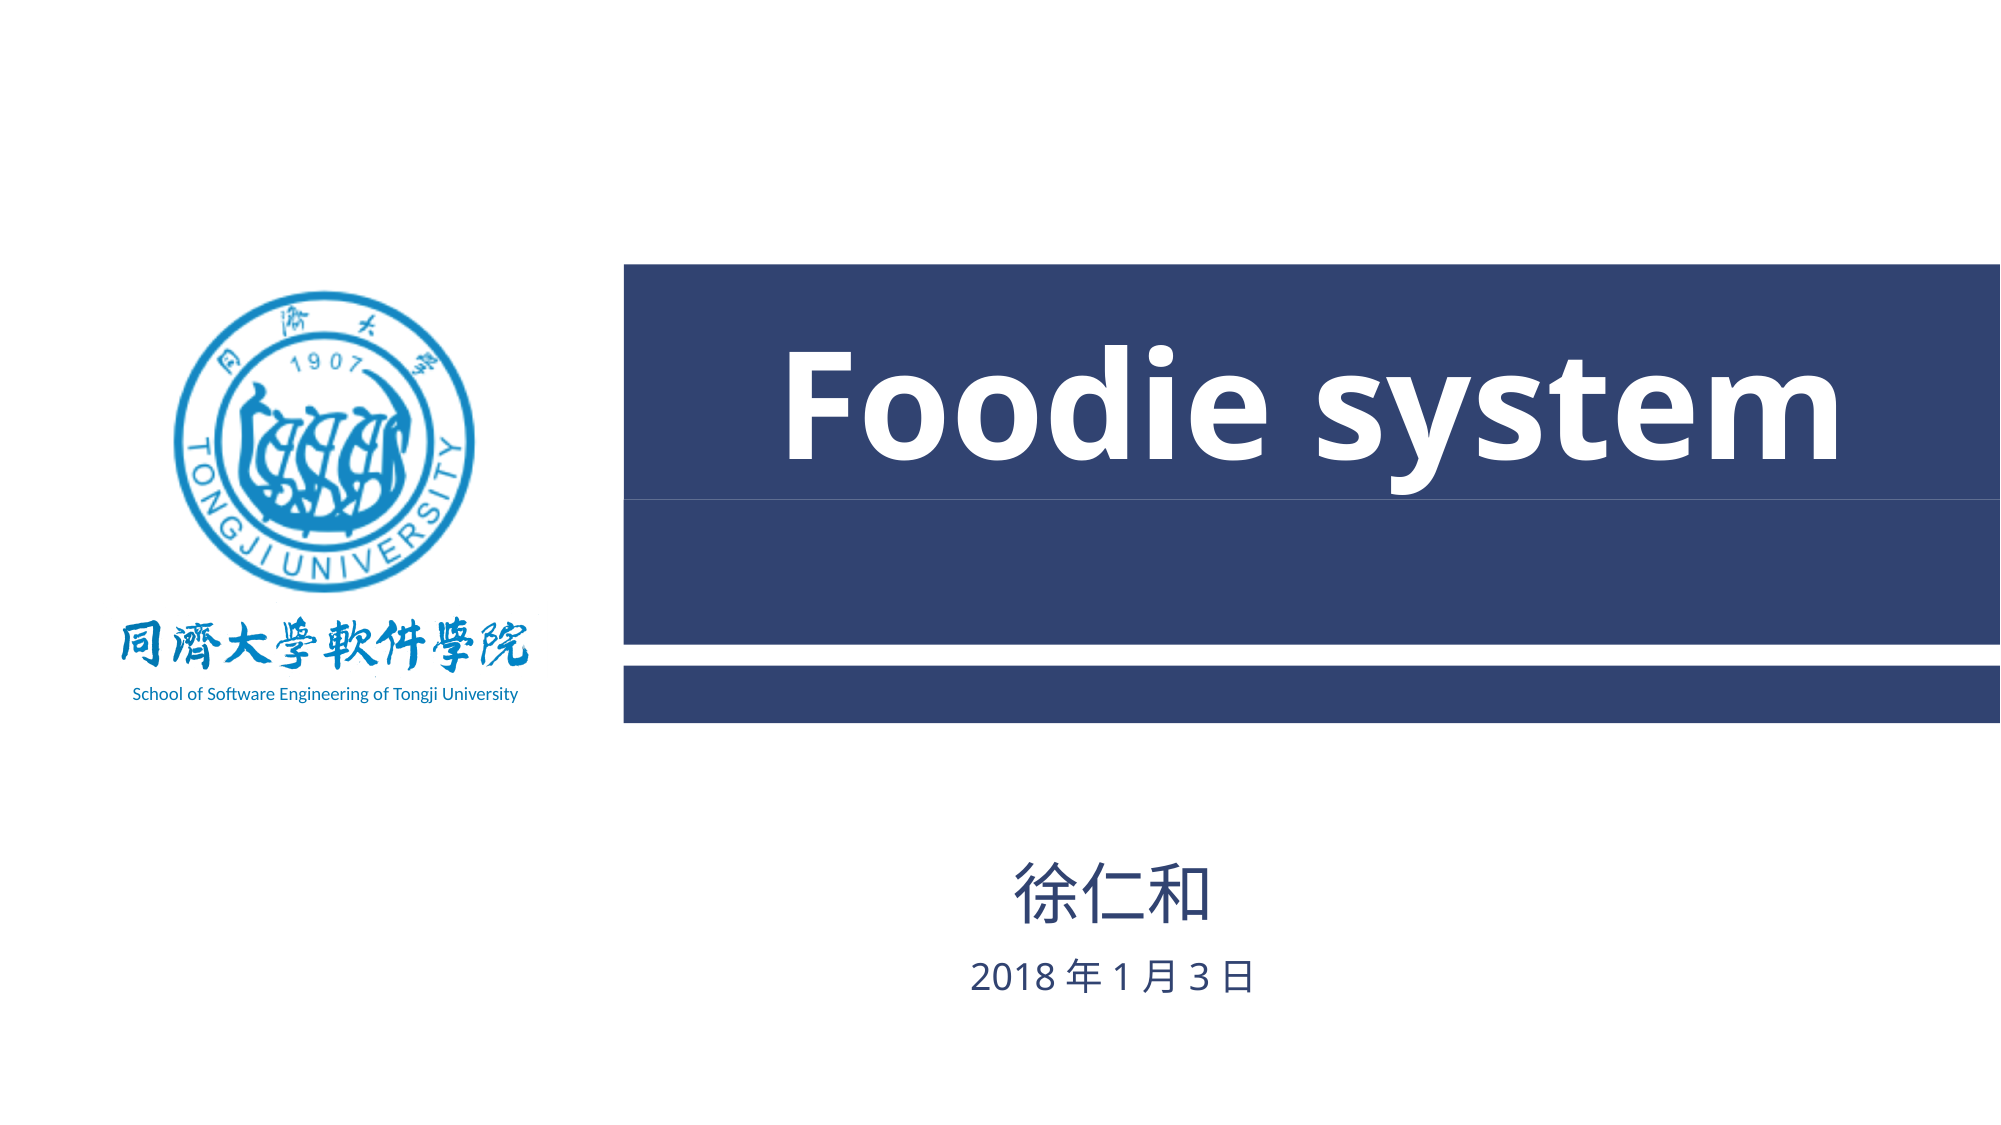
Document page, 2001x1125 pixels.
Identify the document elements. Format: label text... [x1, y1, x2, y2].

text_box School of Software Engineering of Tongji University [117, 678, 534, 712]
text_box 2018年1月3日 [935, 942, 1292, 1008]
picture [103, 264, 548, 678]
title Foodie system [623, 264, 2000, 499]
text_box 徐仁和 [967, 859, 1260, 925]
text_box [623, 499, 2000, 645]
text_box [623, 665, 2000, 724]
